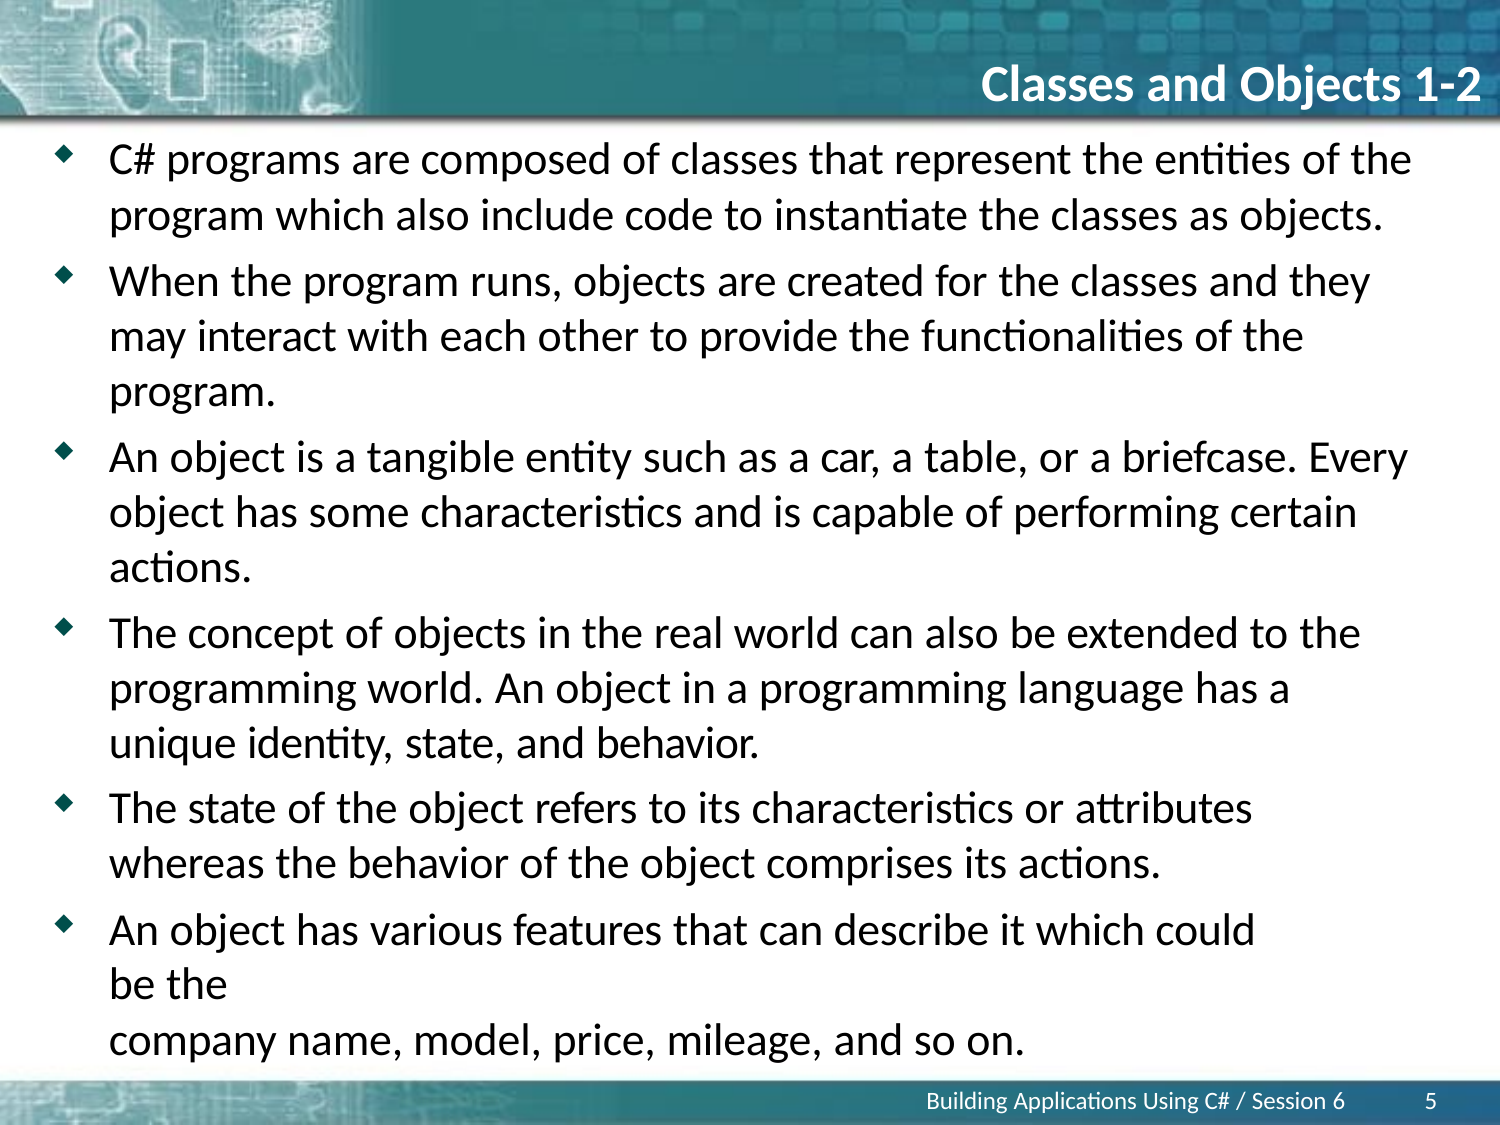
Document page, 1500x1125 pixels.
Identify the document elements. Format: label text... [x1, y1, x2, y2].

slide_number 5 [1418, 1088, 1457, 1125]
picture [0, 0, 1500, 1125]
slide_number Building Applications Using C# / Session 6 [924, 1088, 1350, 1125]
text_box C# programs are composed of classes that represent the entities of the program which also include code to instantiate the classes as objects. When the program runs, objects are created for the classes and they may interact with each other to provide the functionalities of the program. An object is a tangible entity such as a car, a table, or a briefcase. Every object has some characteristics and is capable of performing certain actions. The concept of objects in the real world can also be extended to the programming world. An object in a programming language has a unique identity, state, and behavior. The state of the object refers to its characteristics or attributes whereas the behavior of the object comprises its actions. An object has various features that can describe it which could be the company name, model, price, mileage, and so on. [50, 127, 1427, 1064]
title Classes and Objects 1-2 [979, 47, 1488, 238]
